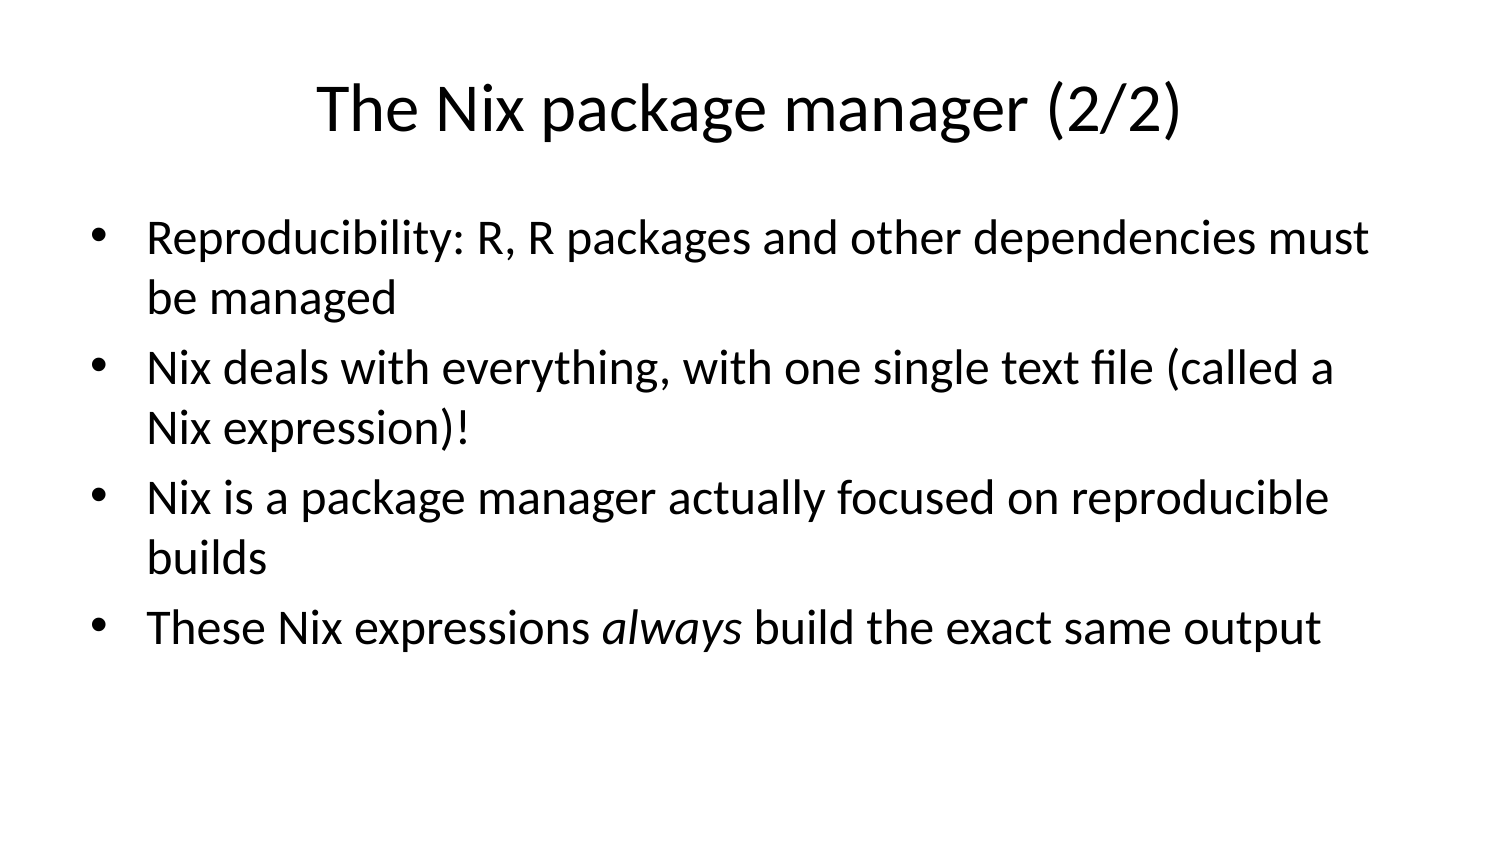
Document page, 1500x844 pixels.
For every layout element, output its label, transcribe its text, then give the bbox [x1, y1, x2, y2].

list Reproducibility: R, R packages and other dependencies must be managed Nix deals with everything, with one single text file (called a Nix expression)! Nix is a package manager actually focused on reproducible builds These Nix expressions always build the exact same output [75, 196, 1425, 754]
title The Nix package manager (2/2) [75, 33, 1425, 175]
